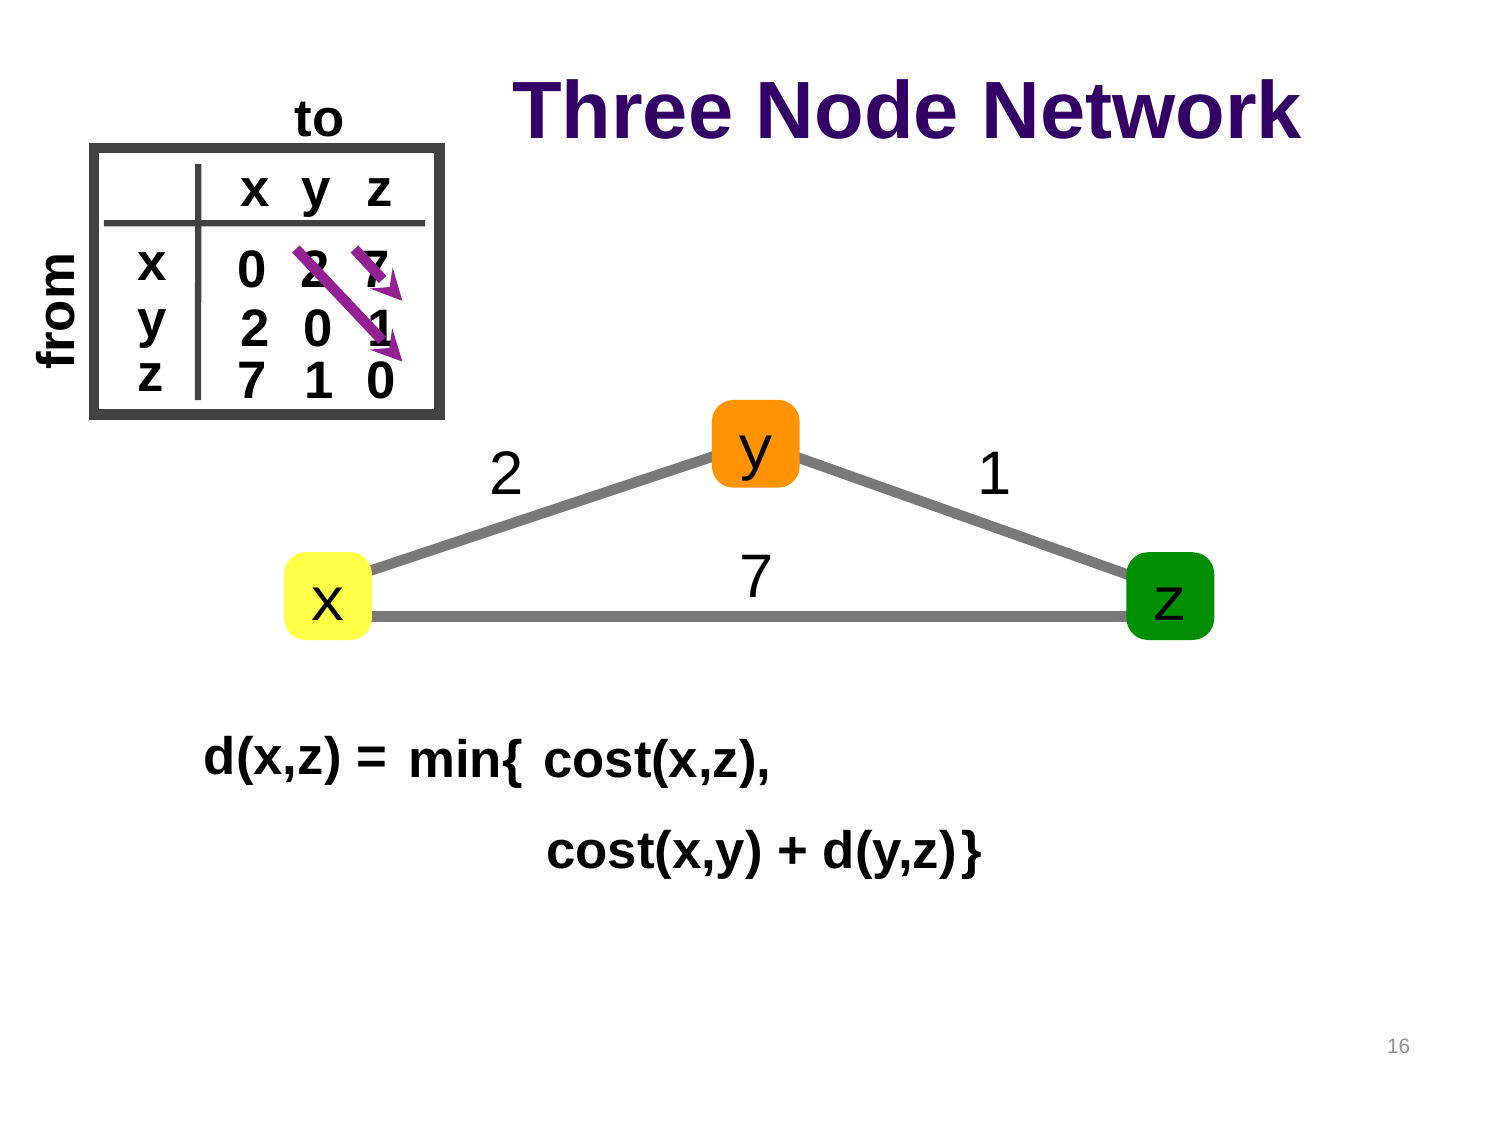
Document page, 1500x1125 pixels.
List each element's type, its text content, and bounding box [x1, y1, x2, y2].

text_box to [289, 76, 366, 143]
text_box cost(x,z), [537, 719, 784, 794]
text_box min{ [402, 719, 529, 794]
text_box 7 [733, 530, 778, 616]
text_box } [956, 809, 1127, 885]
text_box from [15, 228, 88, 376]
text_box z [1126, 552, 1215, 641]
text_box d(x,z) = [198, 716, 442, 791]
text_box x [284, 552, 372, 641]
title Three Node Network [0, 20, 1500, 163]
text_box 1 [971, 426, 1016, 513]
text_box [93, 147, 440, 415]
slide_number 16 [1074, 1024, 1426, 1101]
text_box cost(x,y) + d(y,z) [540, 809, 956, 885]
text_box y [711, 399, 800, 488]
text_box 2 [483, 426, 528, 513]
